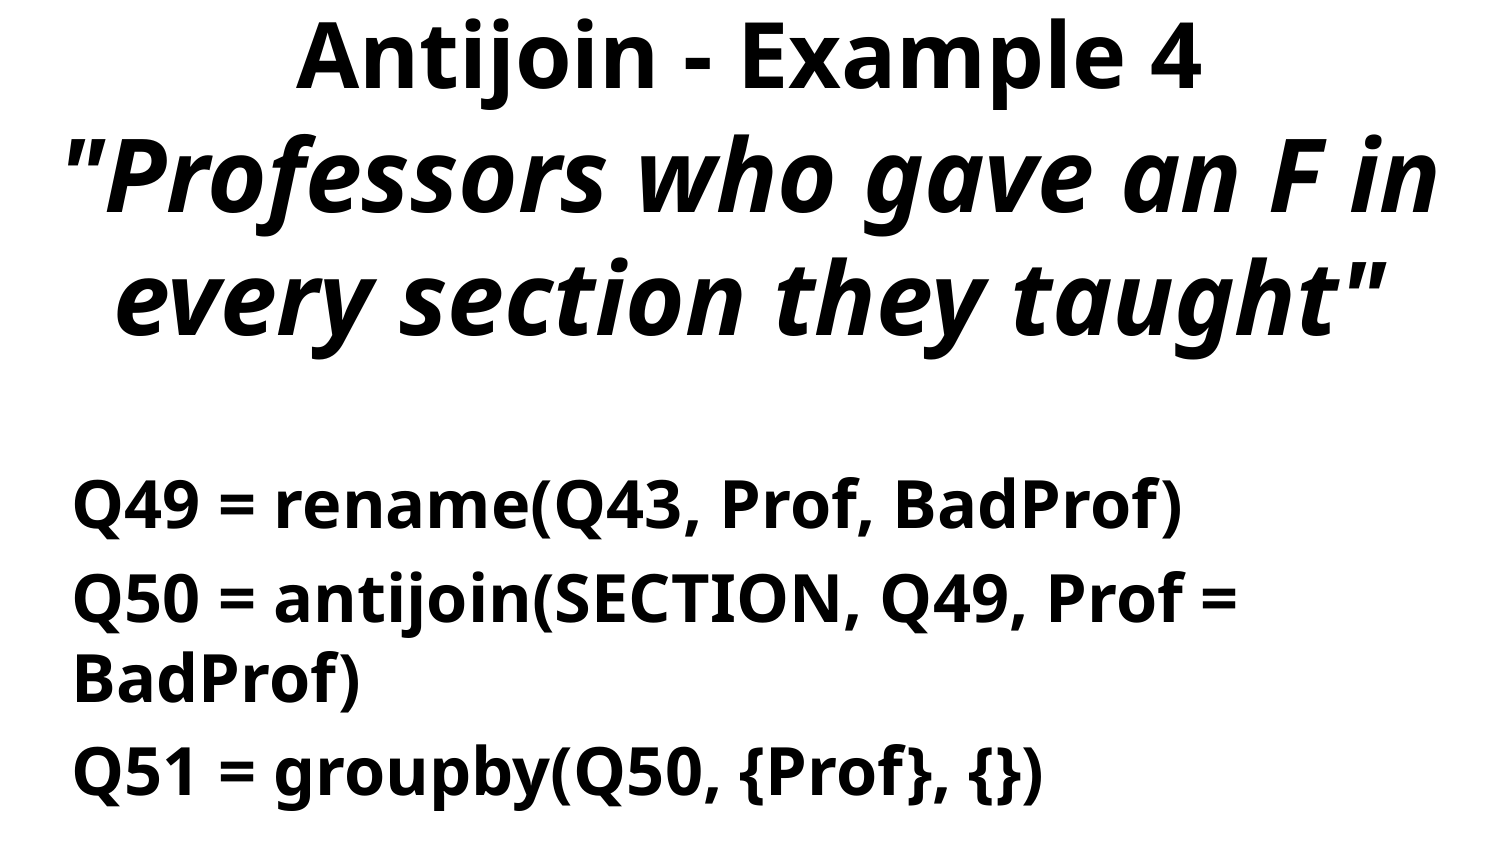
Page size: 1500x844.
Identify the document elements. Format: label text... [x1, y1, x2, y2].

list "Professors who gave an F in every section they taught" Q49 = rename(Q43, Prof, BadProf) Q50 = antijoin(SECTION, Q49, Prof = BadProf) Q51 = groupby(Q50, {Prof}, {}) [0, 103, 1500, 844]
title Antijoin - Example 4 [0, 0, 1500, 103]
